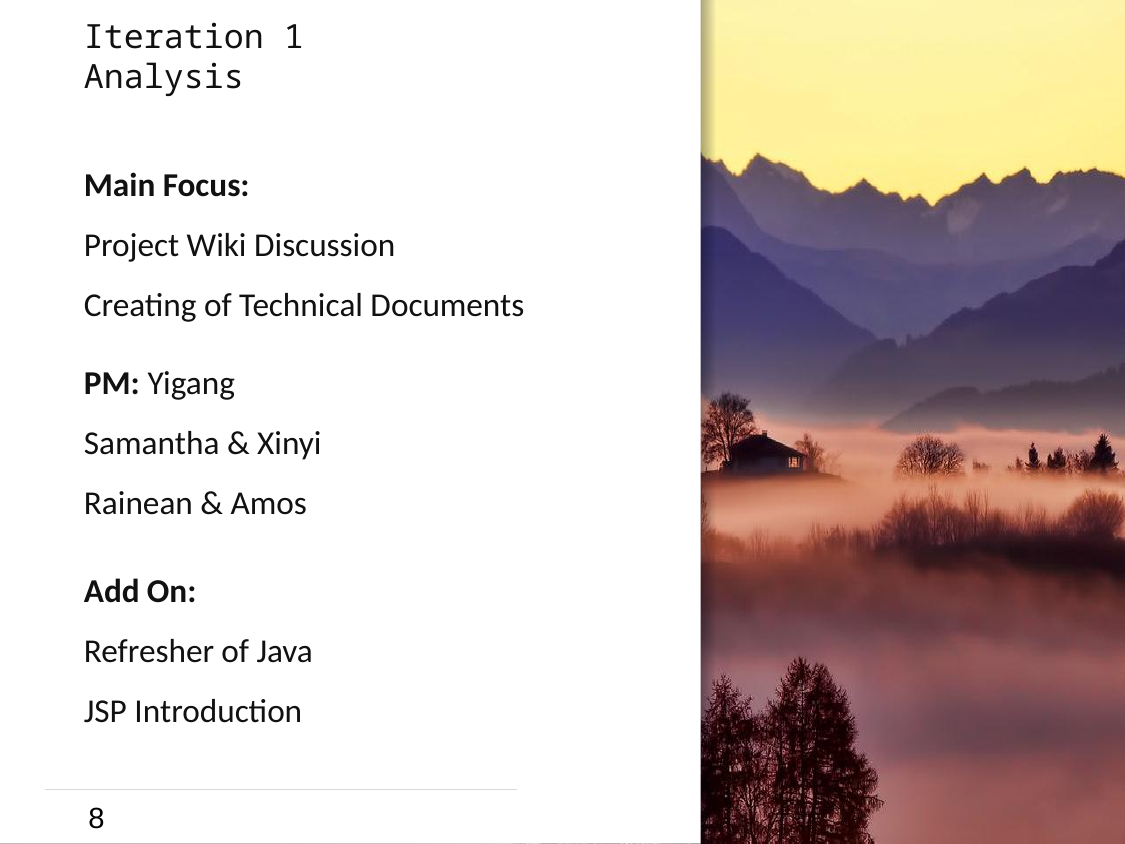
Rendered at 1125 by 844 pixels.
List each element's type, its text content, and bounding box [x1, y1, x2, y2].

slide_number 8 [73, 789, 491, 844]
title Iteration 1 Analysis [72, 23, 491, 107]
list Main Focus: Project Wiki Discussion Creating of Technical Documents [72, 132, 649, 330]
picture [701, 0, 1125, 844]
text_box PM: Yigang Samantha & Xinyi Rainean & Amos [72, 330, 649, 538]
text_box Add On: Refresher of Java JSP Introduction [72, 538, 649, 747]
